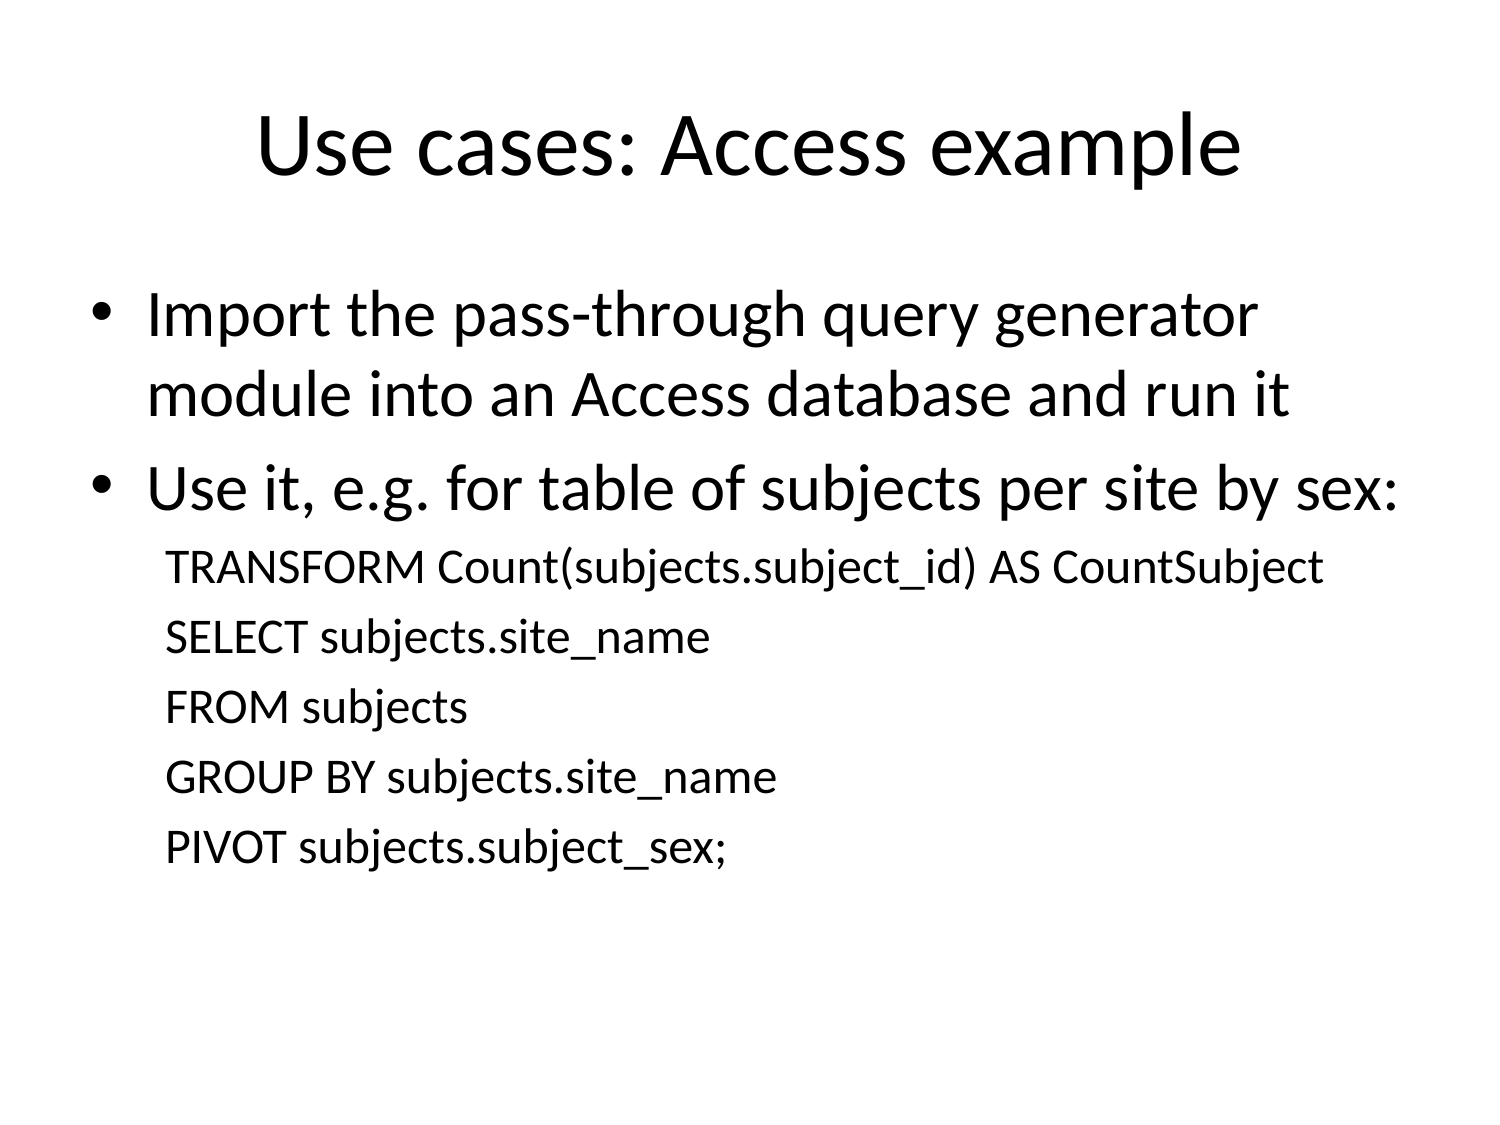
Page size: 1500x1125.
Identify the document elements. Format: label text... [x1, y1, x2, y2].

list Import the pass-through query generator module into an Access database and run it Use it, e.g. for table of subjects per site by sex: TRANSFORM Count(subjects.subject_id) AS CountSubject SELECT subjects.site_name FROM subjects GROUP BY subjects.site_name PIVOT subjects.subject_sex; [75, 262, 1425, 1031]
title Use cases: Access example [75, 45, 1425, 233]
